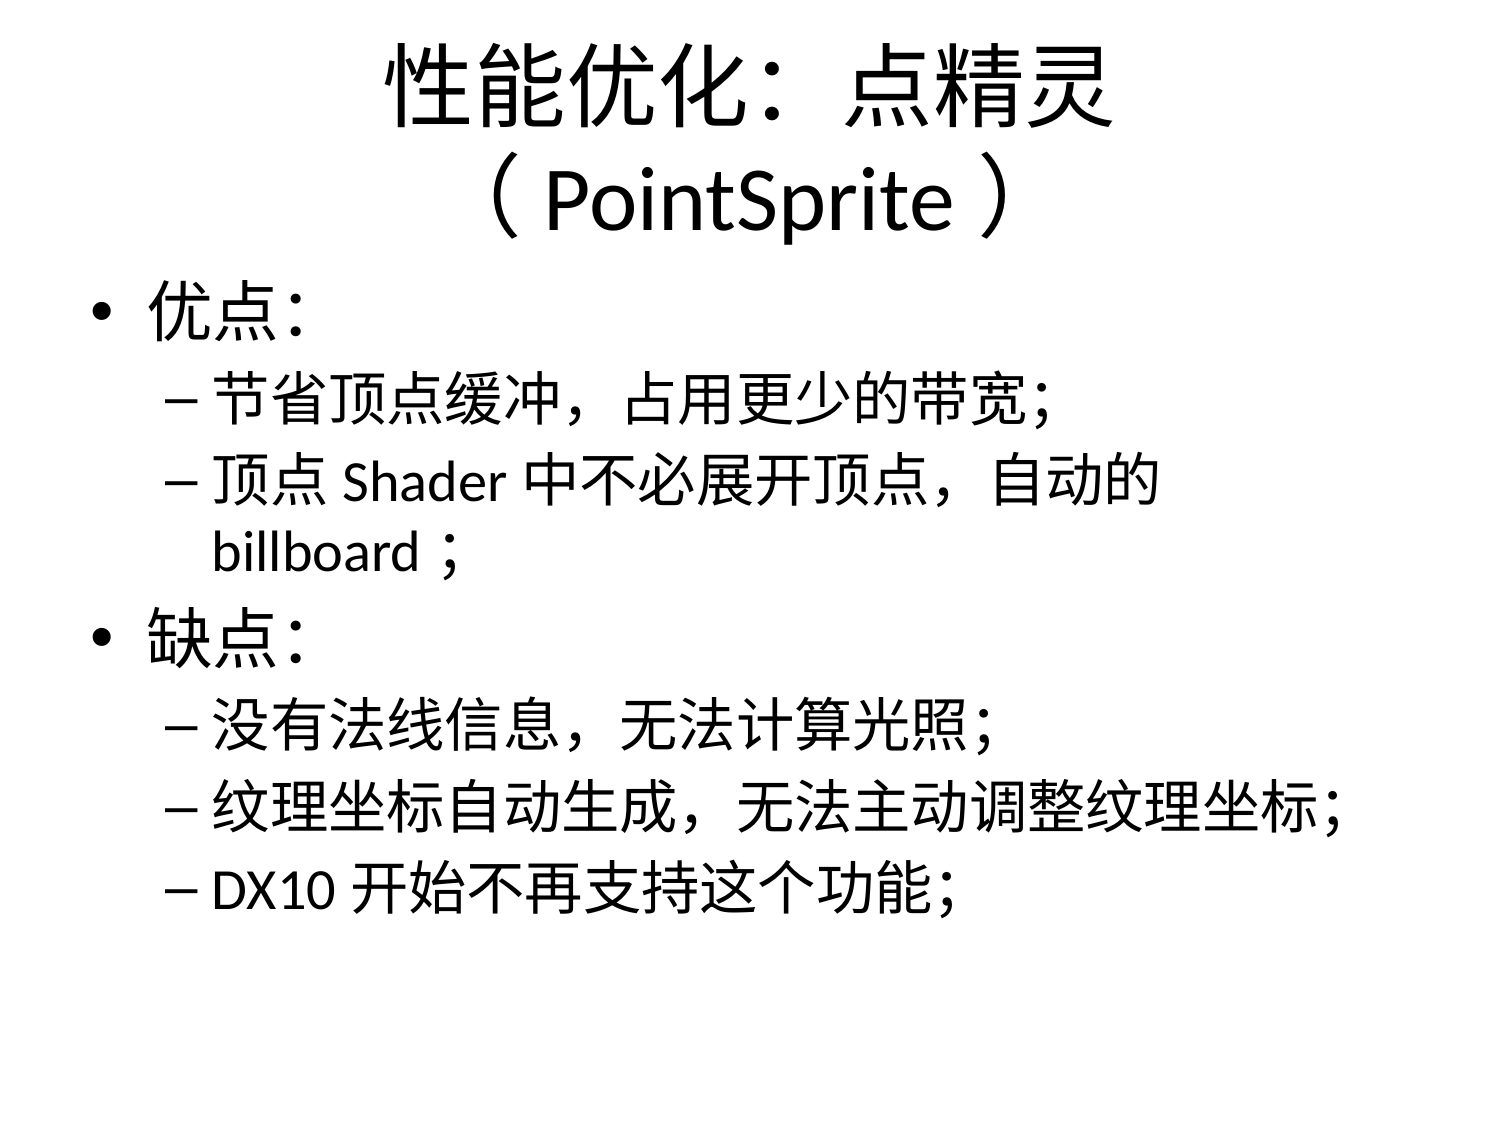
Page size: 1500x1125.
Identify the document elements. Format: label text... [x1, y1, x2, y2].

list 优点： 节省顶点缓冲，占用更少的带宽； 顶点Shader中不必展开顶点，自动的billboard； 缺点： 没有法线信息，无法计算光照； 纹理坐标自动生成，无法主动调整纹理坐标； DX10开始不再支持这个功能； [75, 262, 1425, 1005]
title 性能优化：点精灵（PointSprite） [75, 45, 1425, 233]
